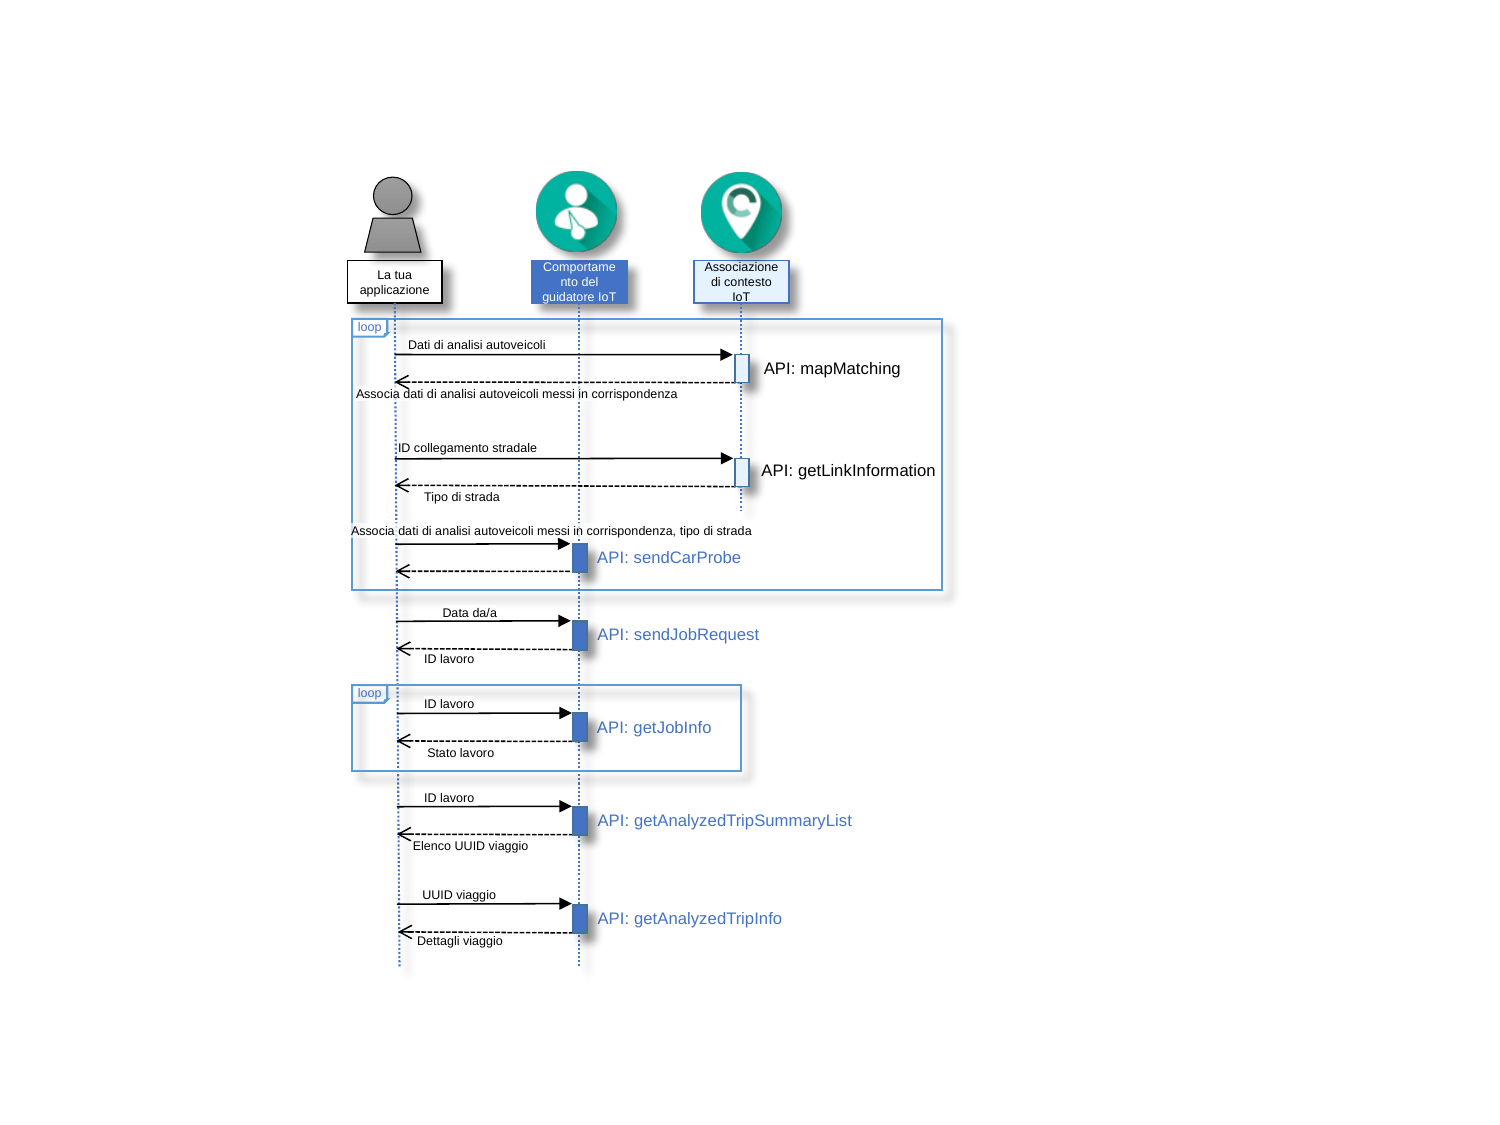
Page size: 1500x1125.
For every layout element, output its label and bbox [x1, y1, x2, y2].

picture [701, 172, 782, 253]
picture [536, 171, 617, 252]
text_box [347, 260, 942, 967]
text_box [372, 176, 413, 216]
text_box [363, 217, 422, 253]
